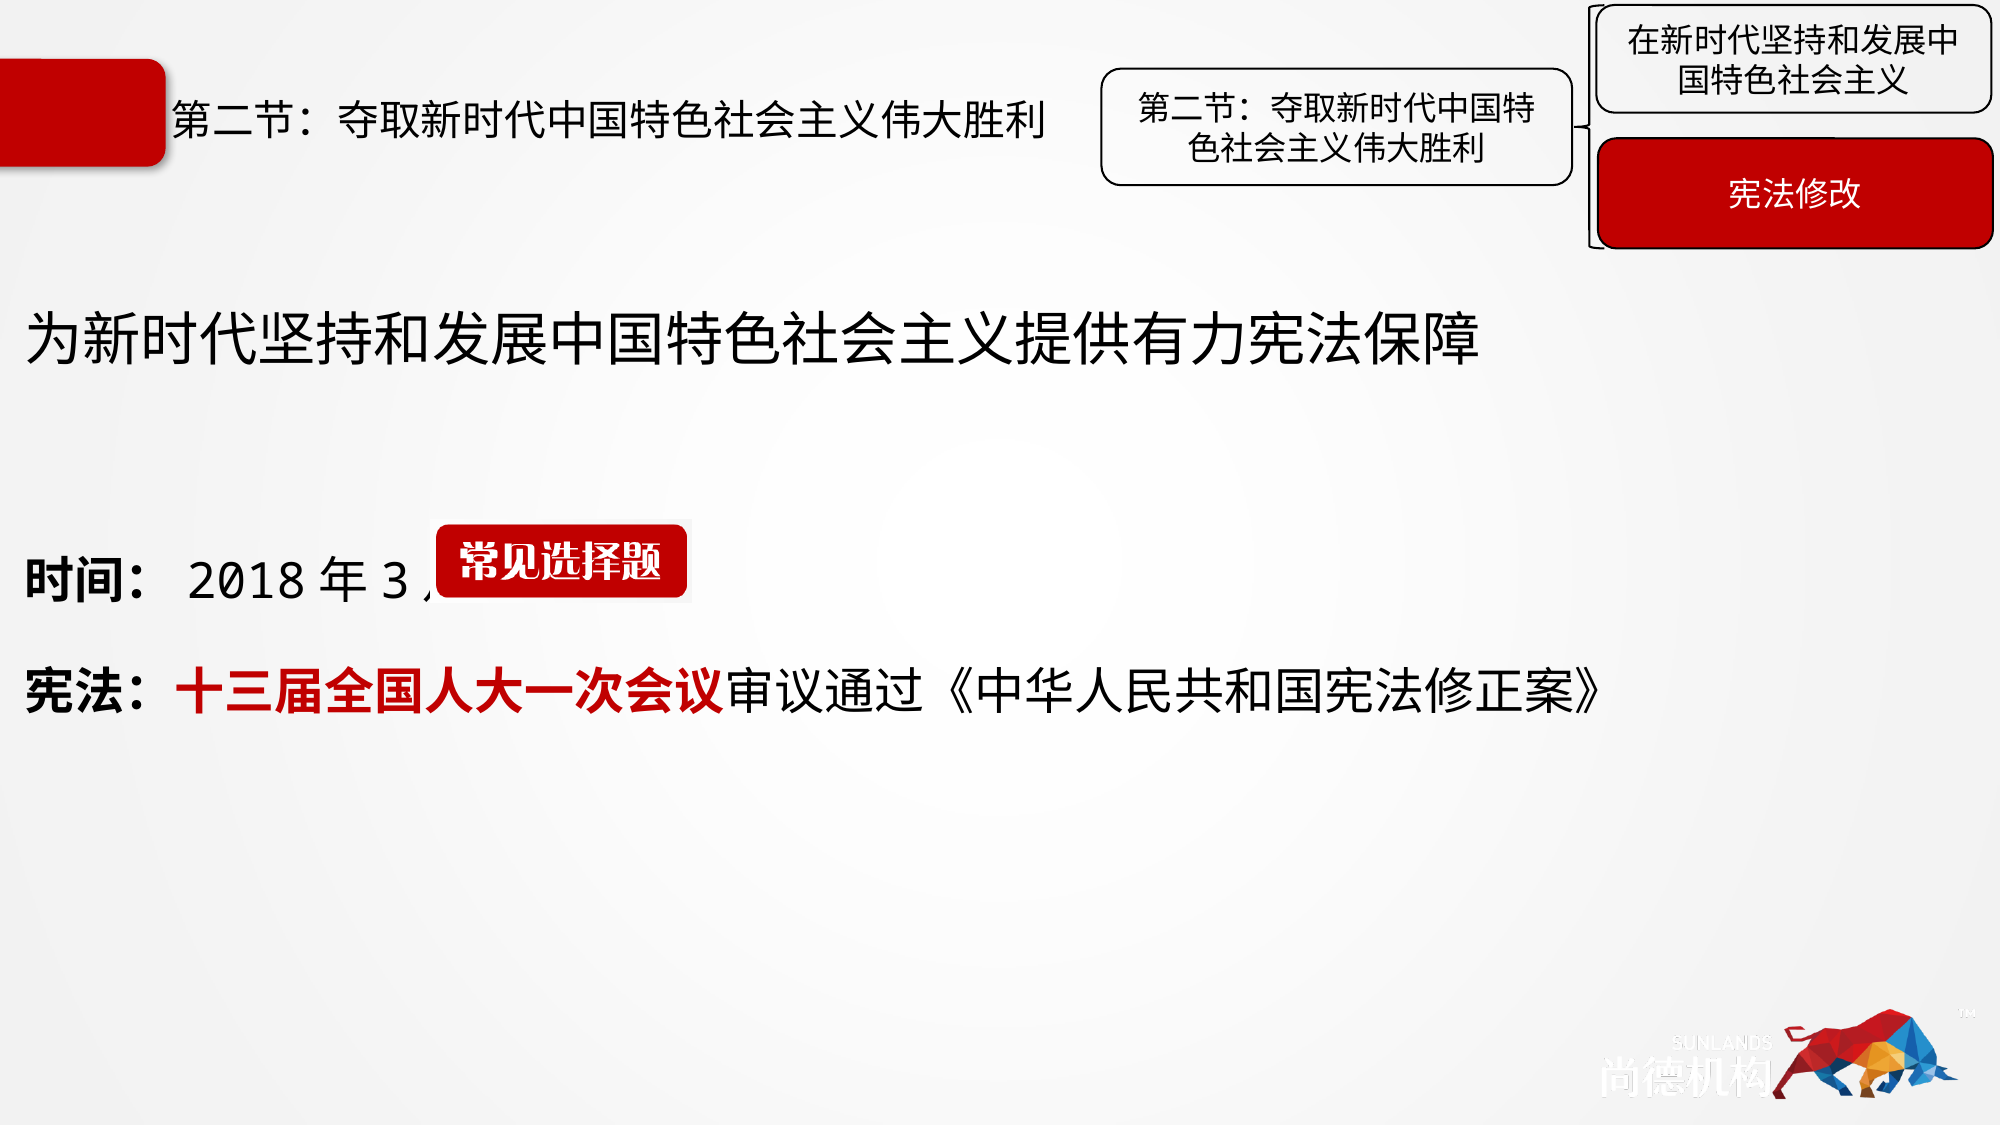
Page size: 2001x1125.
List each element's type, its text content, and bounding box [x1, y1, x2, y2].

picture [430, 519, 692, 603]
title 第二节：夺取新时代中国特色社会主义伟大胜利 [155, 77, 1101, 167]
list 为新时代坚持和发展中国特色社会主义提供有力宪法保障 时间：2018年3月 宪法：十三届全国人大一次会议审议通过《中华人民共和国宪法修正案》 [9, 260, 2000, 1045]
picture [0, 0, 2001, 1125]
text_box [1101, 5, 1993, 249]
